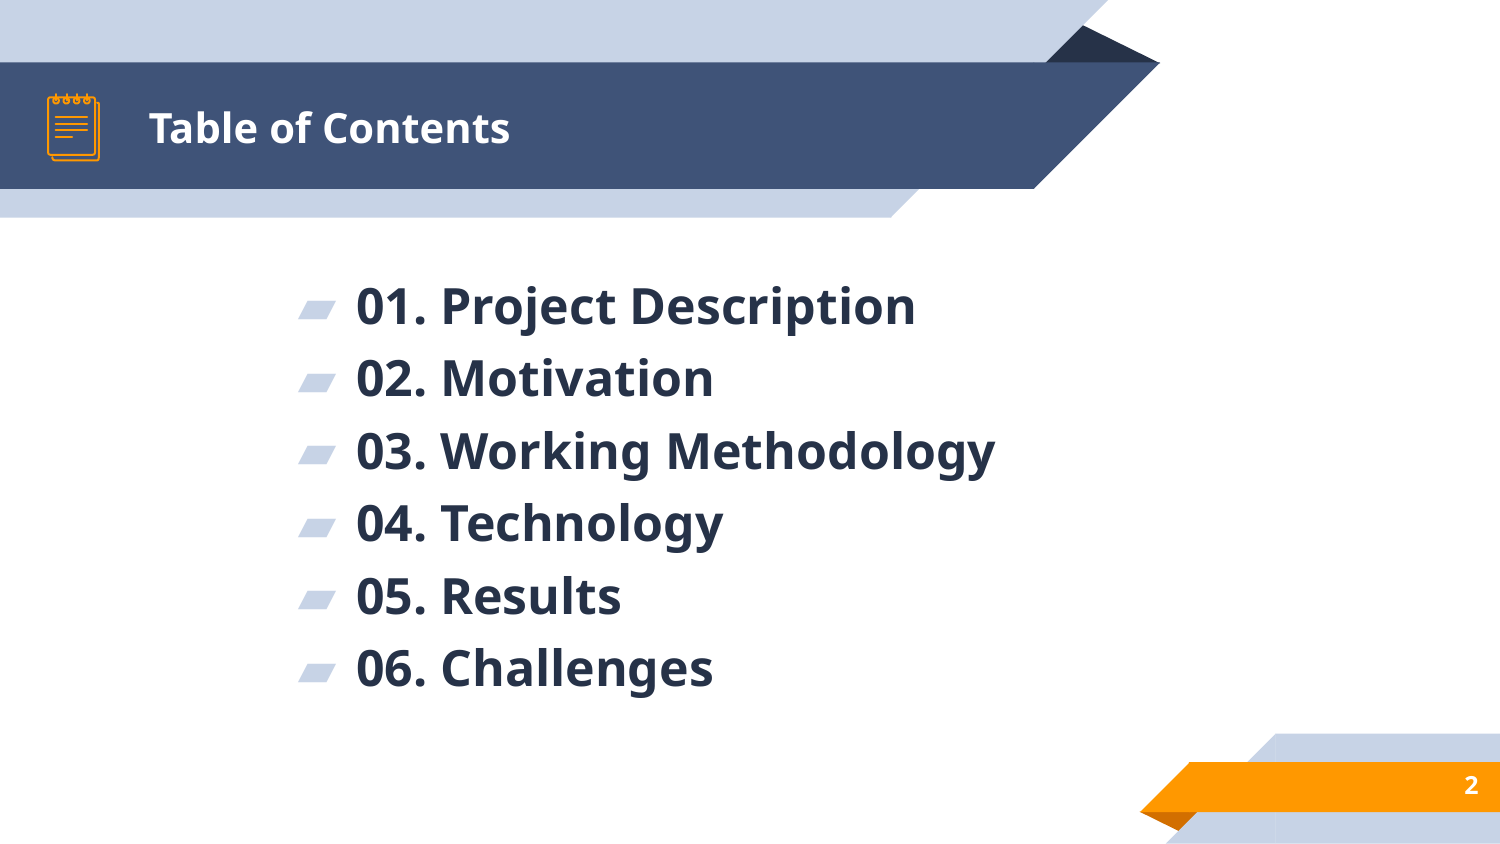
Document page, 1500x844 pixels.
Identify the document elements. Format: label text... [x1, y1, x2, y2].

title Table of Contents [133, 64, 997, 190]
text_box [47, 93, 100, 161]
slide_number ‹#› [1249, 760, 1494, 813]
list 01. Project Description 02. Motivation 03. Working Methodology 04. Technology 05. Results 06. Challenges [266, 259, 1038, 794]
